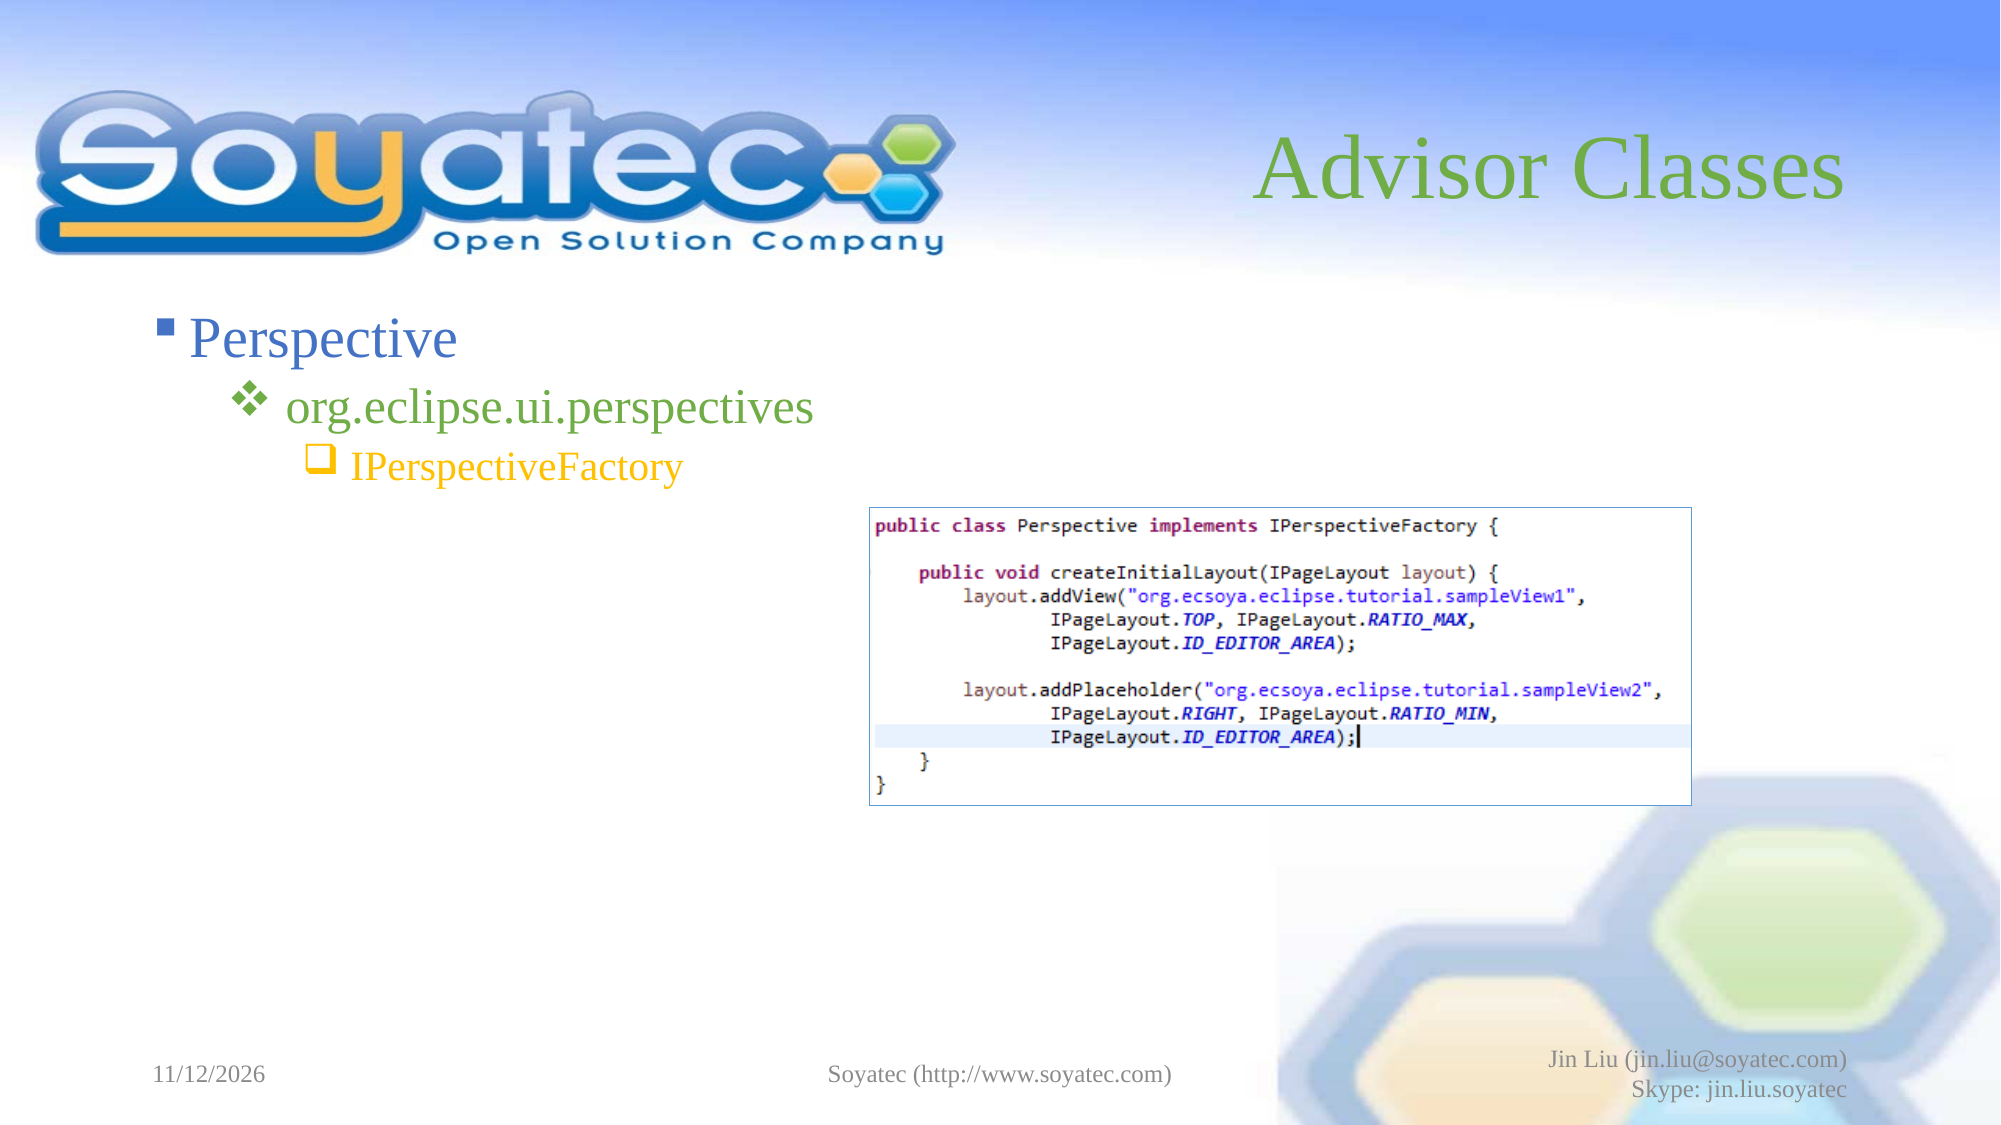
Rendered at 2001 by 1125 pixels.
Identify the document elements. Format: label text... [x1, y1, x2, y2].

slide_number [137, 1042, 588, 1103]
picture [0, 0, 2001, 1125]
list Perspective org.eclipse.ui.perspectives IPerspectiveFactory [137, 299, 1863, 1014]
title Advisor Classes [968, 59, 1863, 278]
slide_number Jin Liu (jin.liu@soyatec.com) Skype: jin.liu.soyatec [1412, 1042, 1863, 1103]
footer Soyatec (http://www.soyatec.com) [662, 1042, 1338, 1103]
